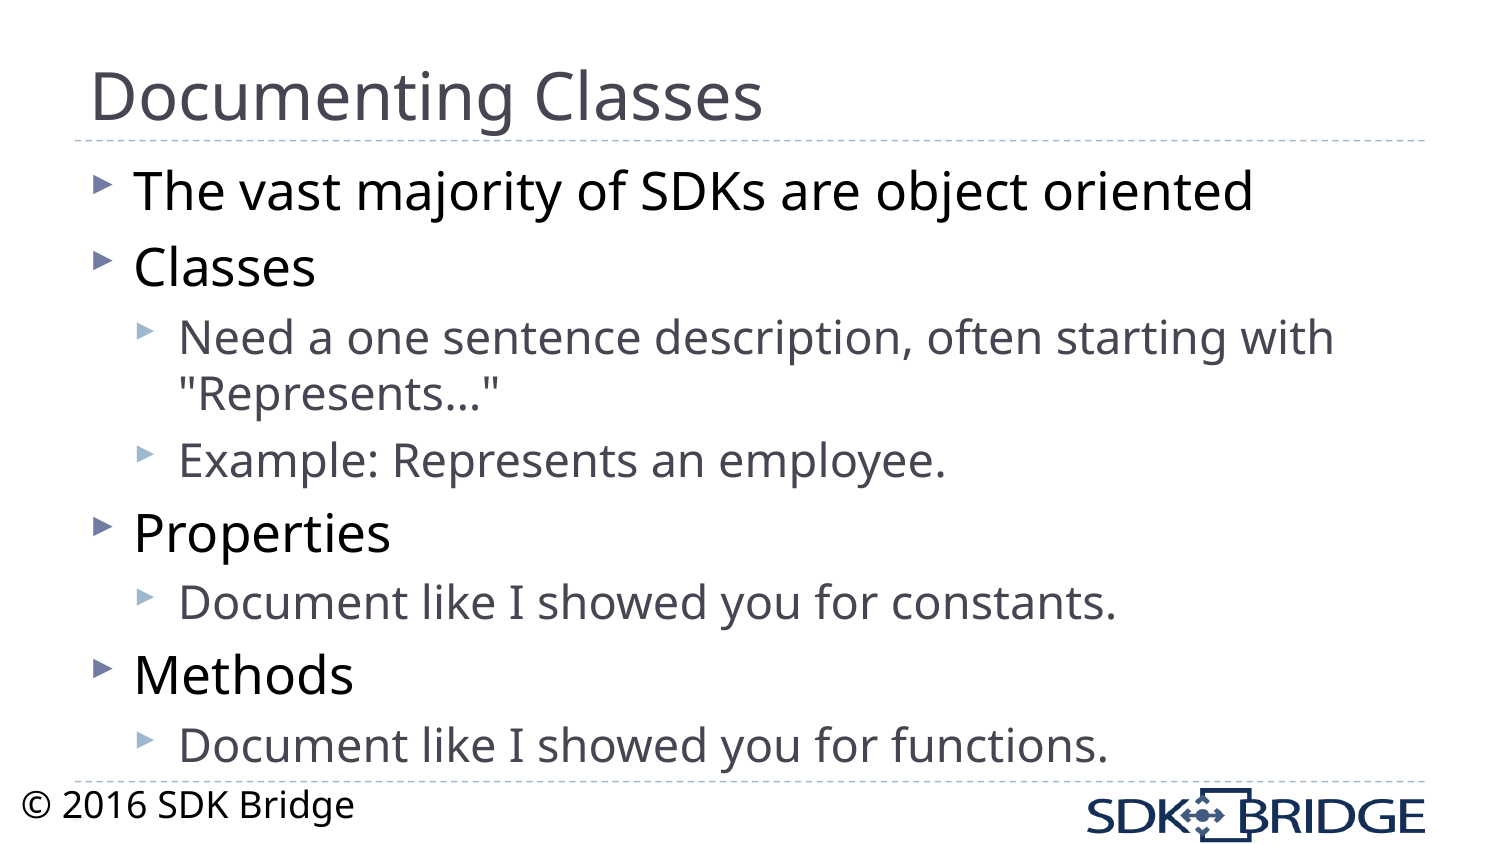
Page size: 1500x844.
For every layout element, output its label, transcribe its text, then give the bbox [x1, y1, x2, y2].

picture [1087, 788, 1425, 843]
list The vast majority of SDKs are object oriented Classes Need a one sentence description, often starting with "Represents…" Example: Represents an employee. Properties Document like I showed you for constants. Methods Document like I showed you for functions. [75, 150, 1425, 785]
title Documenting Classes [75, 18, 1425, 141]
